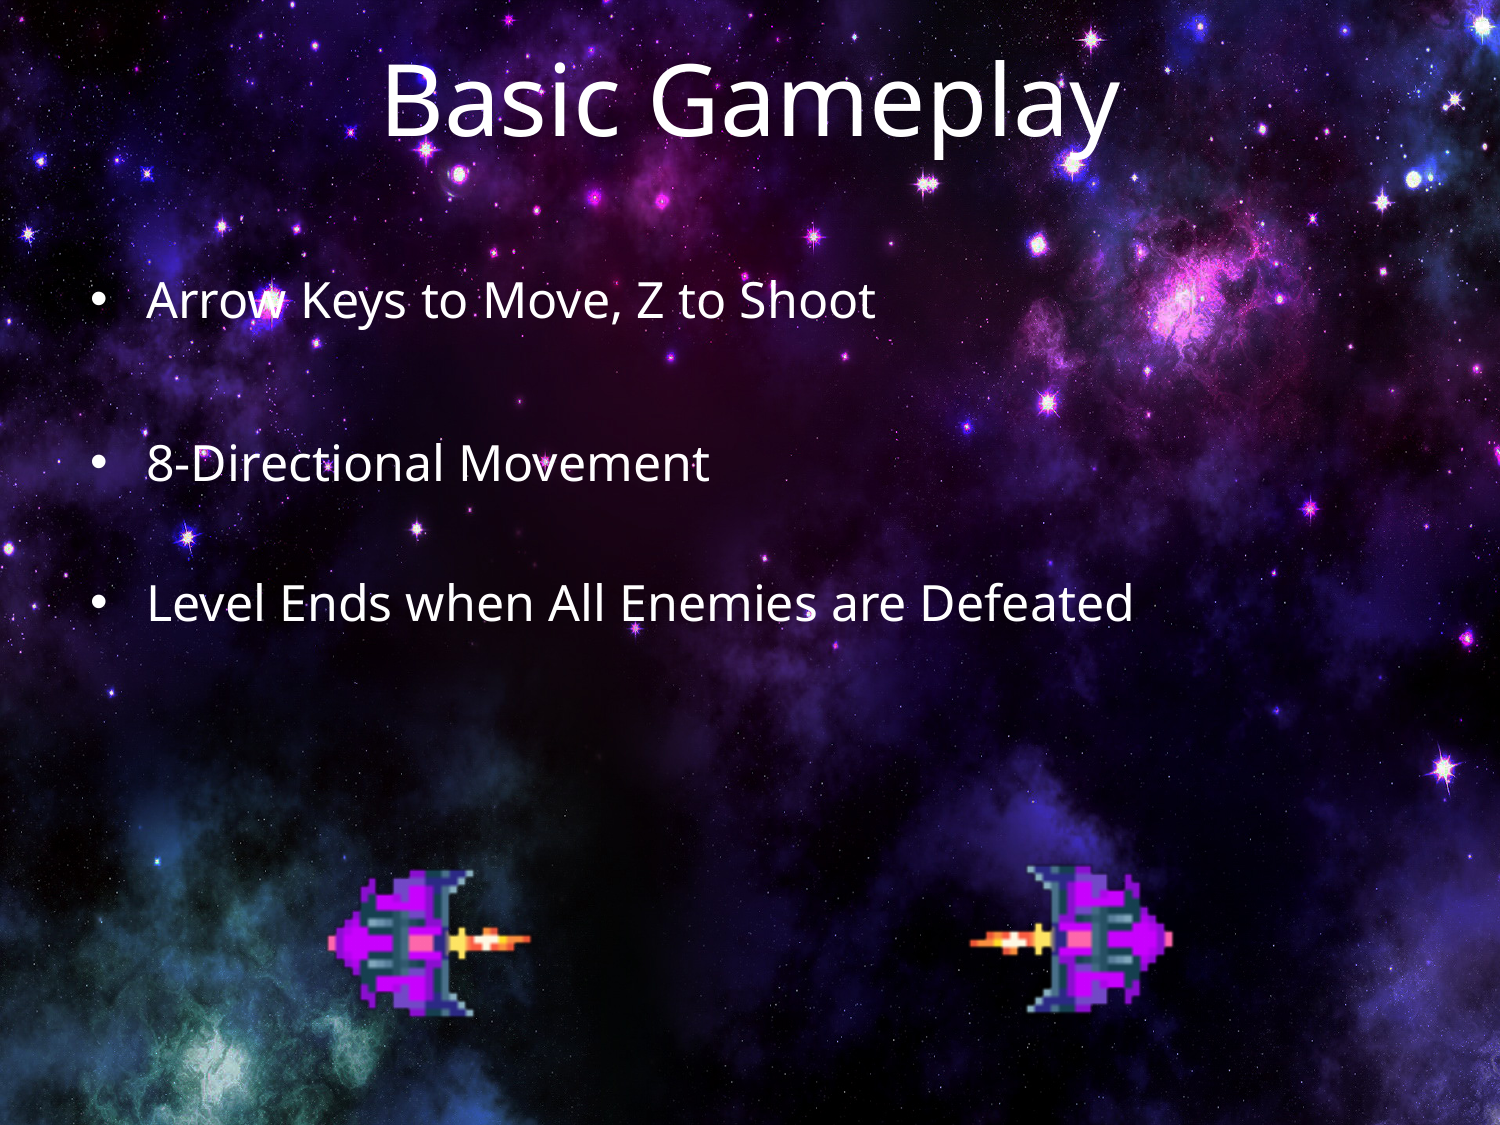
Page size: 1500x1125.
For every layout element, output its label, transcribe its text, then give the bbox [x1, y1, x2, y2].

list Arrow Keys to Move, Z to Shoot 8-Directional Movement Level Ends when All Enemies are Defeated [75, 260, 1425, 878]
picture [0, 0, 1500, 1125]
title Basic Gameplay [75, 4, 1425, 189]
